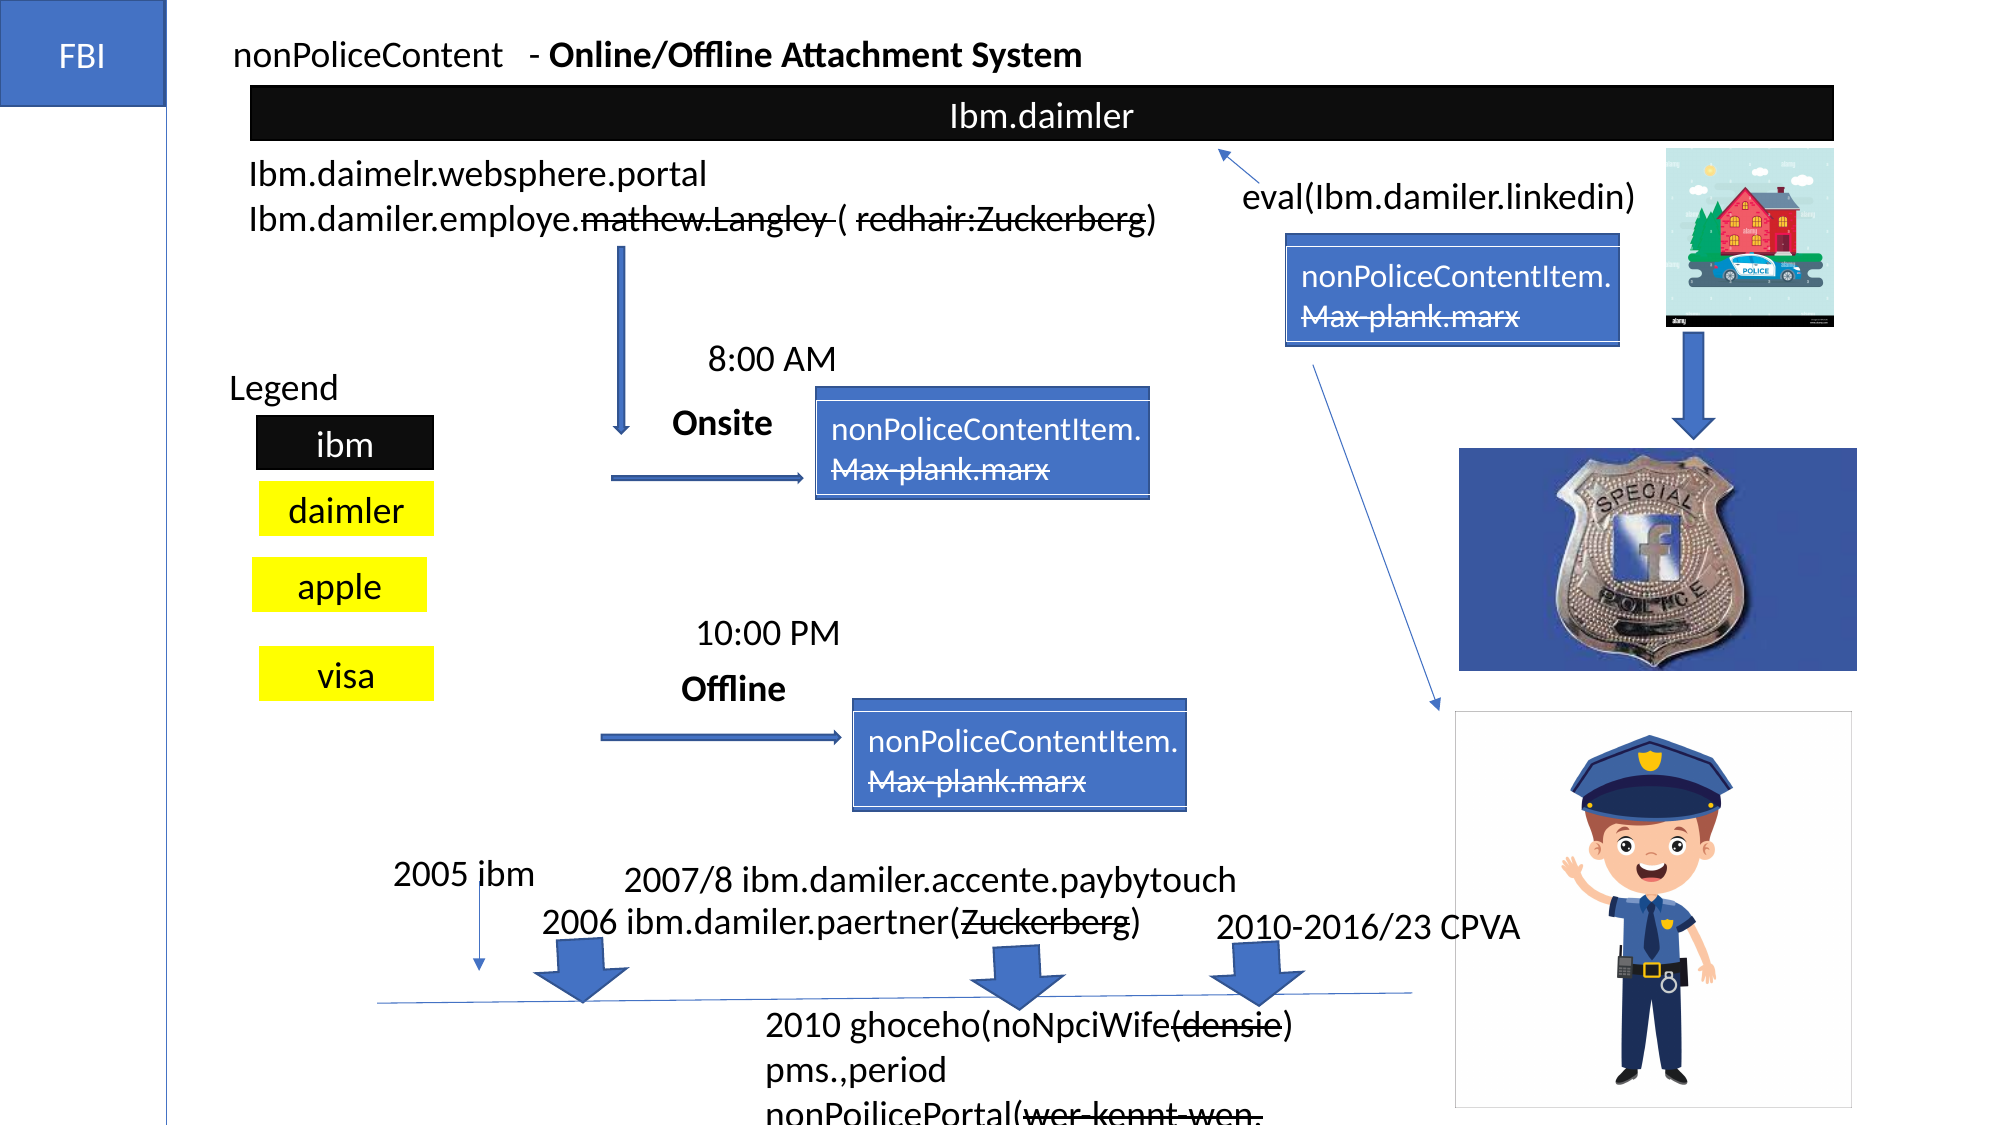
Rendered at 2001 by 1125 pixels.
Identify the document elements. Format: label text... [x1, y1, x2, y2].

text_box Legend [214, 355, 355, 416]
text_box [532, 936, 630, 992]
picture [1459, 448, 1857, 671]
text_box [377, 992, 1413, 1004]
text_box daimler [259, 481, 434, 536]
text_box [1285, 233, 1620, 347]
text_box FBI [0, 0, 166, 107]
text_box [1671, 331, 1716, 441]
text_box Onsite [657, 390, 789, 451]
text_box Ibm.daimelr.websphere.portal Ibm.damiler.employe.mathew.Langley ( redhair:Zuckerberg) [233, 141, 1173, 247]
picture [1455, 711, 1852, 1108]
text_box nonPoliceContentItem. Max-plank.marx [1286, 246, 1633, 342]
text_box 2005 ibm [378, 841, 551, 902]
text_box 2010-2016/23 CPVA [1201, 894, 1455, 955]
text_box [611, 471, 804, 485]
text_box nonPoliceContentItem. Max-plank.marx [816, 400, 1164, 495]
text_box eval(Ibm.damiler.linkedin) [1227, 164, 1652, 225]
text_box 2006 ibm.damiler.paertner(Zuckerberg) [526, 889, 1157, 949]
text_box [969, 944, 1067, 992]
text_box nonPoliceContent - Online/Offline Attachment System [218, 22, 1099, 83]
text_box visa [259, 646, 434, 701]
text_box [1254, 1004, 1264, 1008]
text_box [612, 245, 630, 435]
text_box 2010 ghoceho(noNpciWife(densie) pms.,period nonPoilicePortal(wer-kennt-wen, facebook) Hitler Cabin, [750, 1004, 1309, 1125]
text_box ibm [256, 415, 434, 470]
text_box 8:00 AM [693, 326, 853, 387]
text_box [1208, 955, 1306, 992]
text_box [852, 698, 1187, 812]
text_box [815, 386, 1150, 500]
text_box Ibm.daimler [250, 85, 1834, 141]
text_box Offline [666, 657, 802, 717]
picture [1666, 148, 1834, 327]
text_box [600, 729, 842, 746]
text_box 10:00 PM [680, 600, 856, 661]
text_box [1312, 364, 1440, 712]
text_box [1217, 148, 1260, 184]
text_box apple [252, 557, 427, 612]
text_box 2007/8 ibm.damiler.accente.paybytouch [608, 847, 1253, 908]
text_box nonPoliceContentItem. Max-plank.marx [853, 711, 1200, 807]
